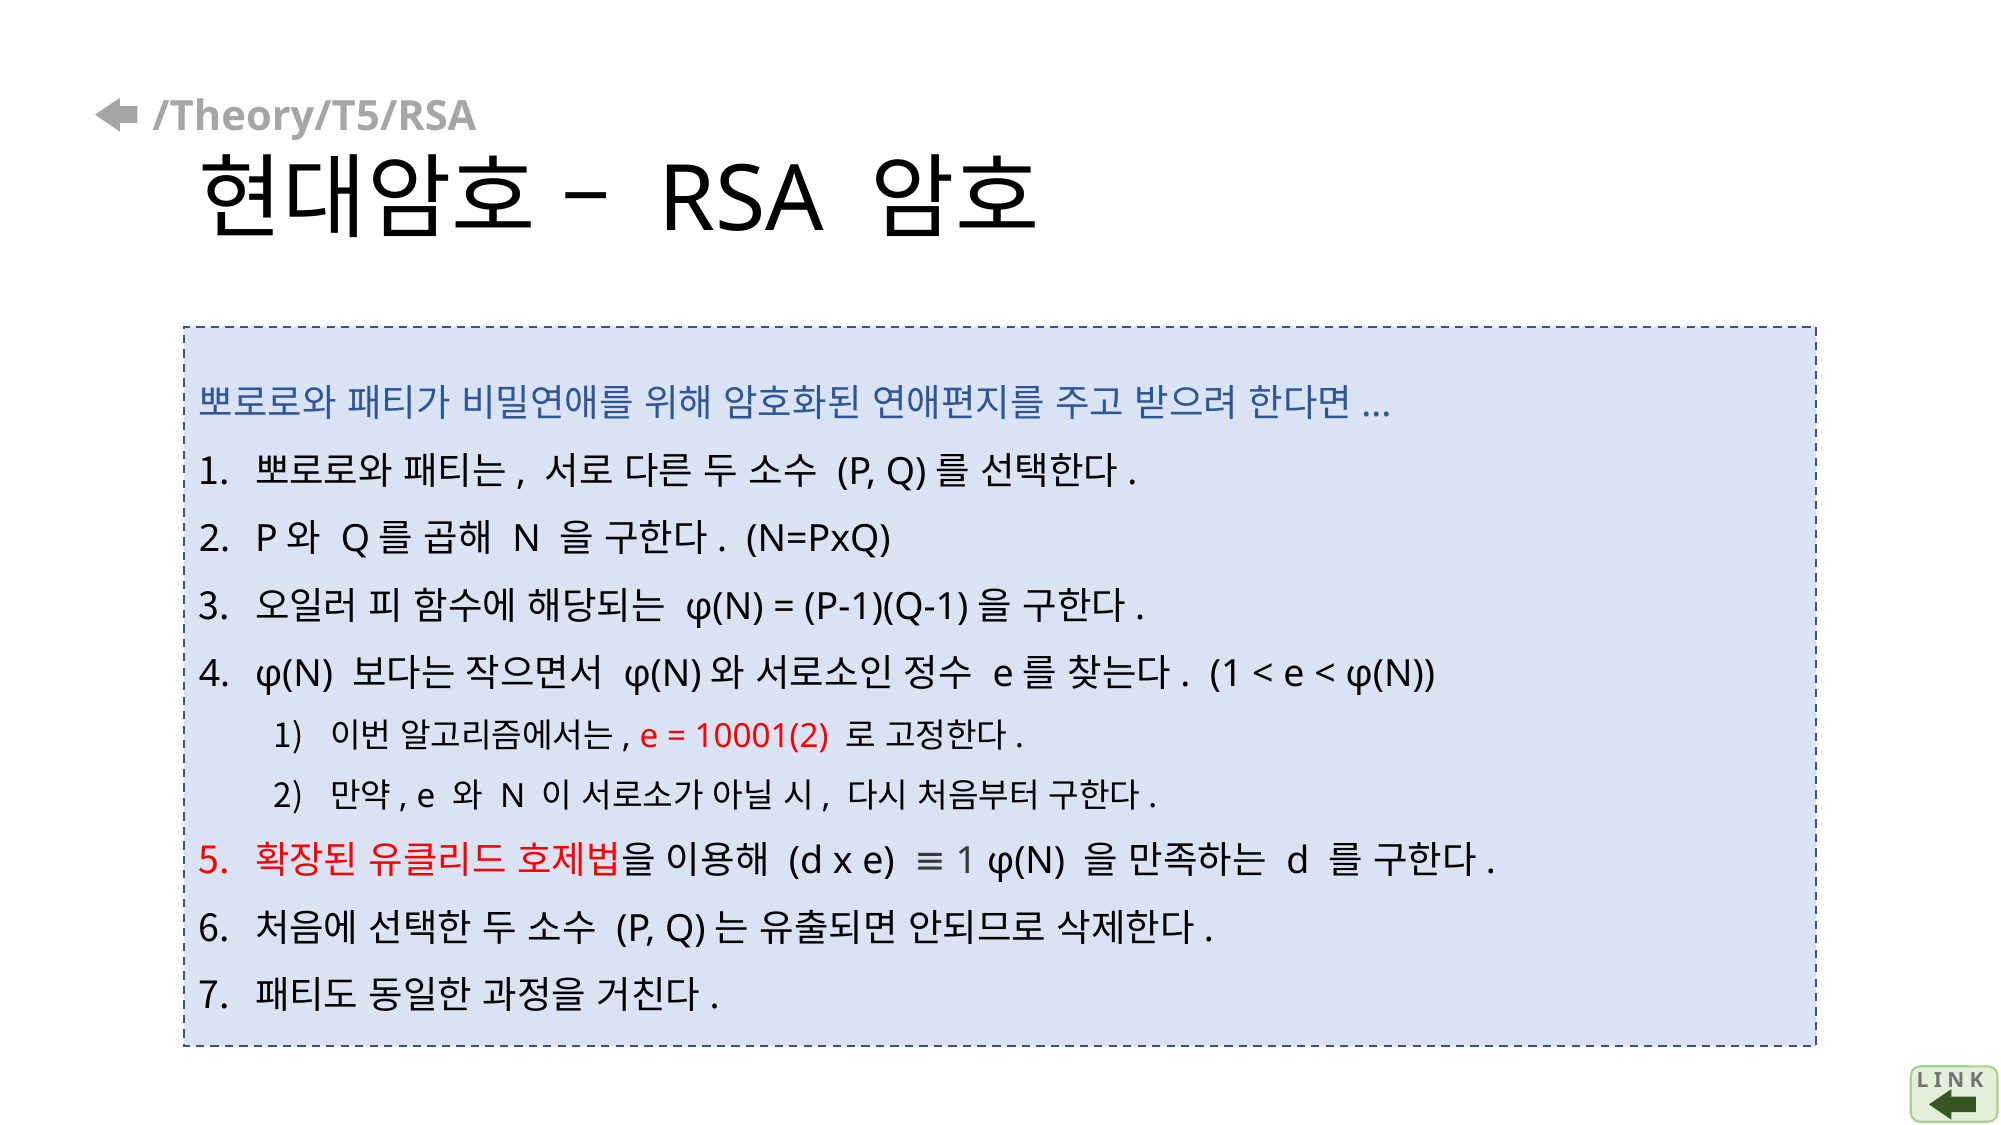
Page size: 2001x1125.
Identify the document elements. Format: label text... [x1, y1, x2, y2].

text_box [93, 95, 139, 134]
text_box 뽀로로와 패티가 비밀연애를 위해 암호화된 연애편지를 주고 받으려 한다면... 뽀로로와 패티는, 서로 다른 두 소수 (P, Q)를 선택한다. P와 Q를 곱해 N 을 구한다. (N=PxQ) 오일러 피 함수에 해당되는 φ(N) = (P-1)(Q-1)을 구한다. φ(N) 보다는 작으면서 φ(N)와 서로소인 정수 e를 찾는다. (1 < e < φ(N)) 이번 알고리즘에서는, e = 10001(2) 로 고정한다. 만약, e 와 N 이 서로소가 아닐 시, 다시 처음부터 구한다. 확장된 유클리드 호제법을 이용해 (d x e) ≡ 1 φ(N) 을 만족하는 d 를 구한다. 처음에 선택한 두 소수 (P, Q)는 유출되면 안되므로 삭제한다. 패티도 동일한 과정을 거친다. [183, 326, 1817, 1047]
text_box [1901, 1059, 2000, 1125]
title /Theory/T5/RSA 현대암호 – RSA 암호 [137, 59, 1863, 278]
